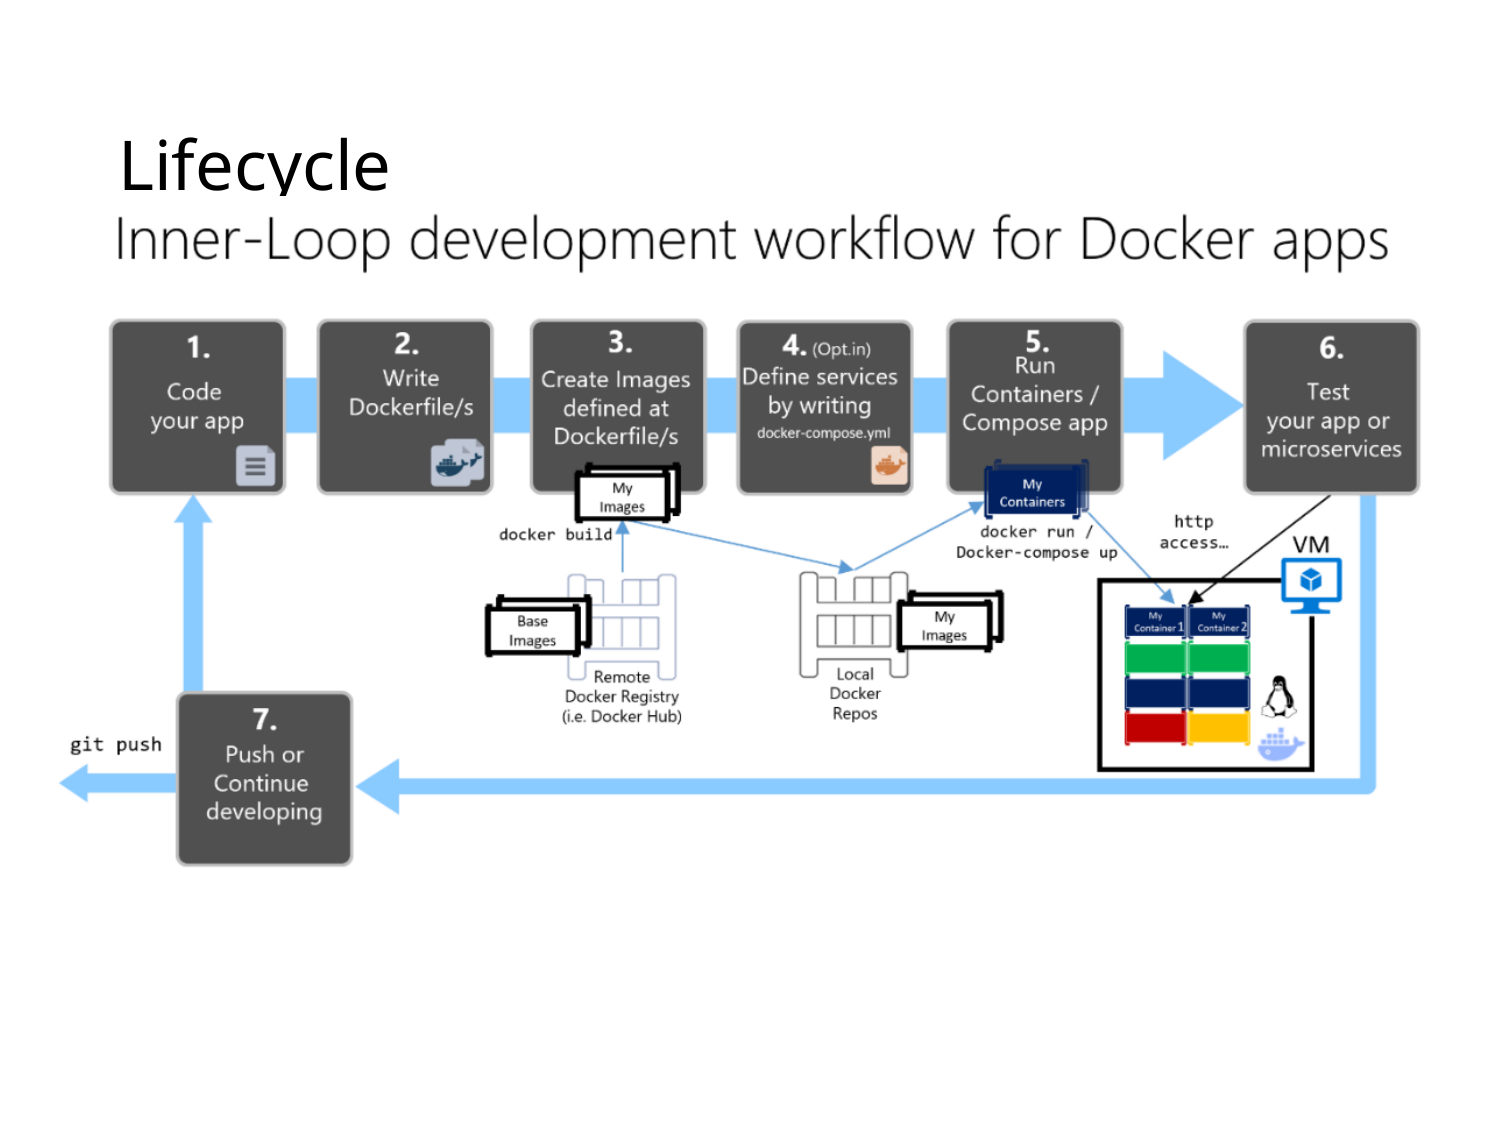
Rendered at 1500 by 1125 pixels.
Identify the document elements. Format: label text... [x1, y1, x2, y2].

picture [36, 196, 1438, 884]
title Lifecycle [103, 59, 1397, 196]
